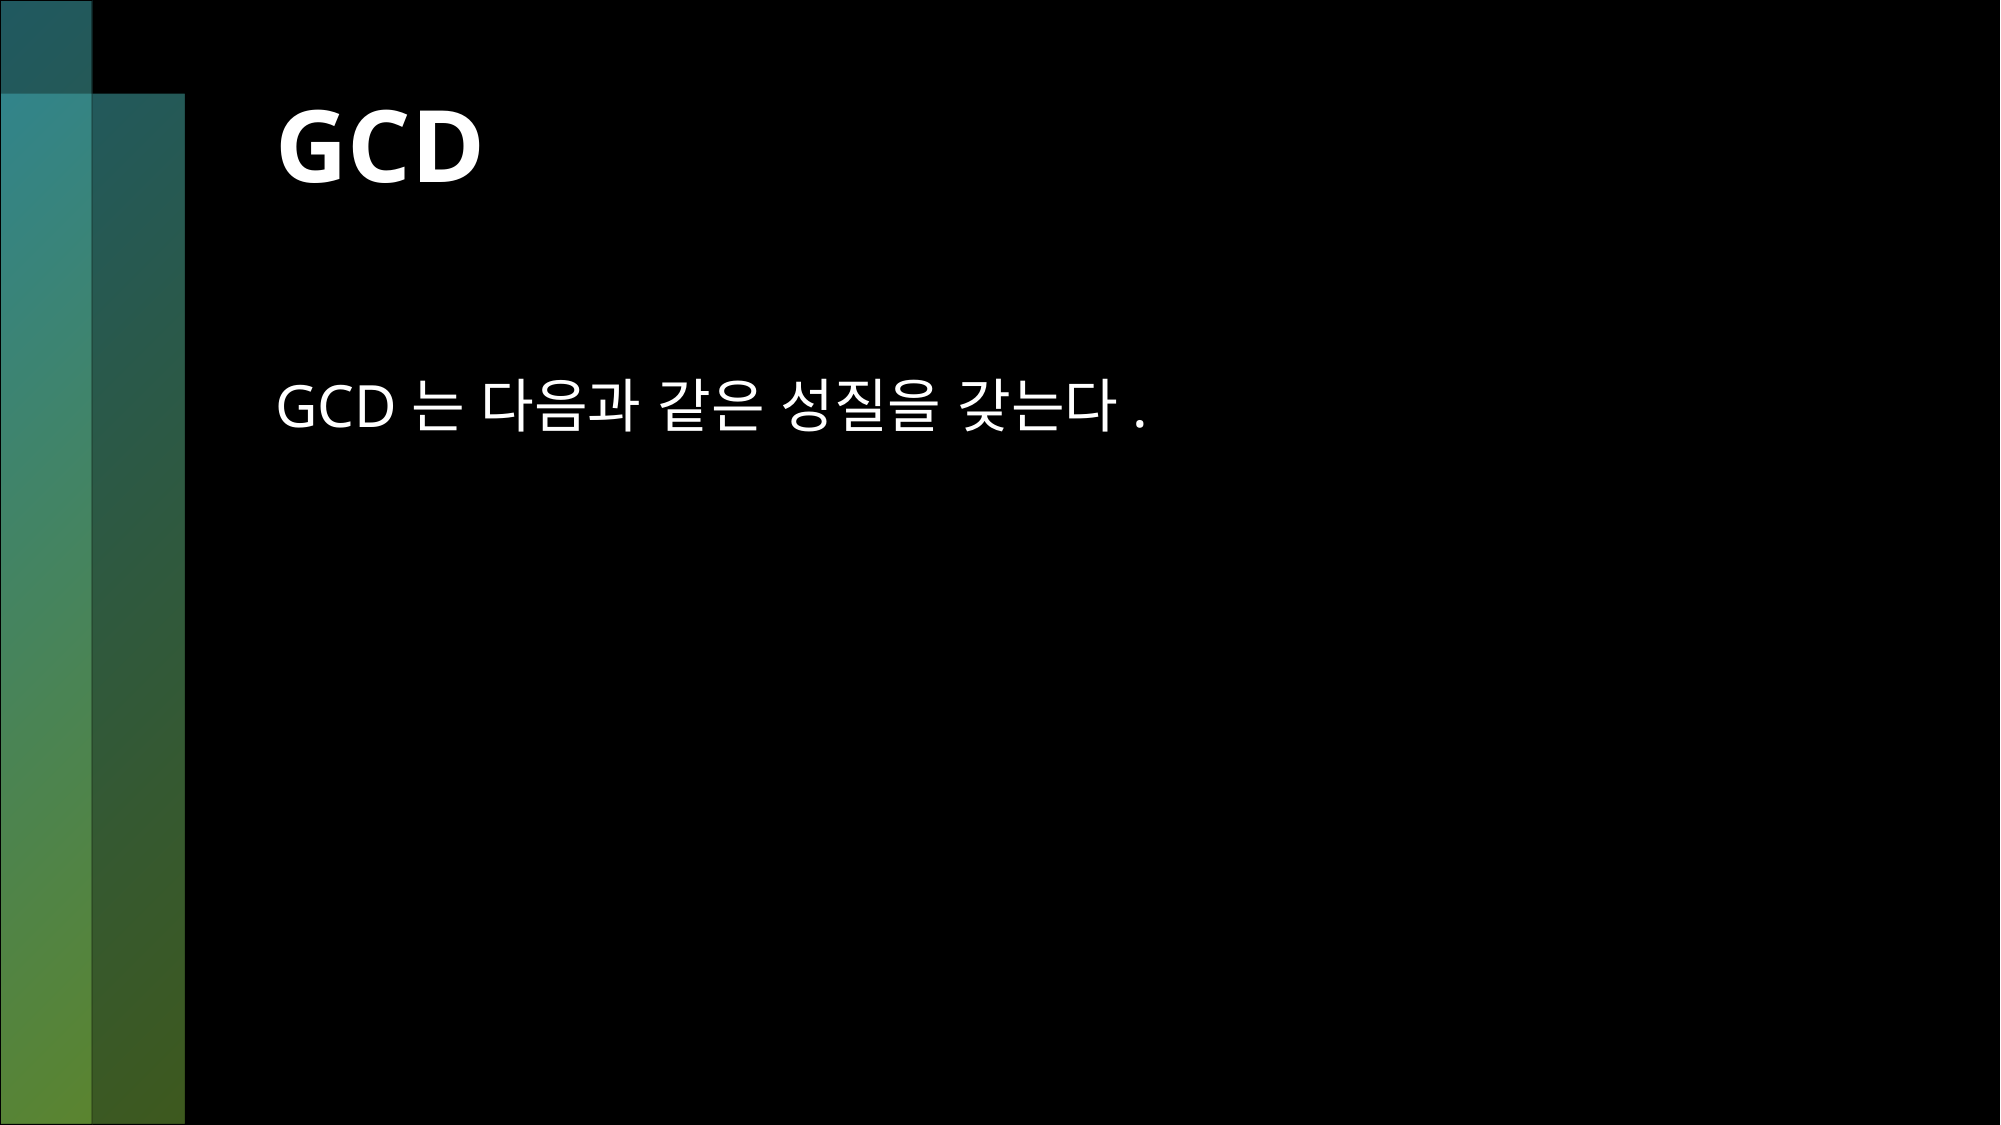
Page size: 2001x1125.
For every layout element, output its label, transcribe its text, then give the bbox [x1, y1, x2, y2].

title GCD [260, 74, 1817, 329]
